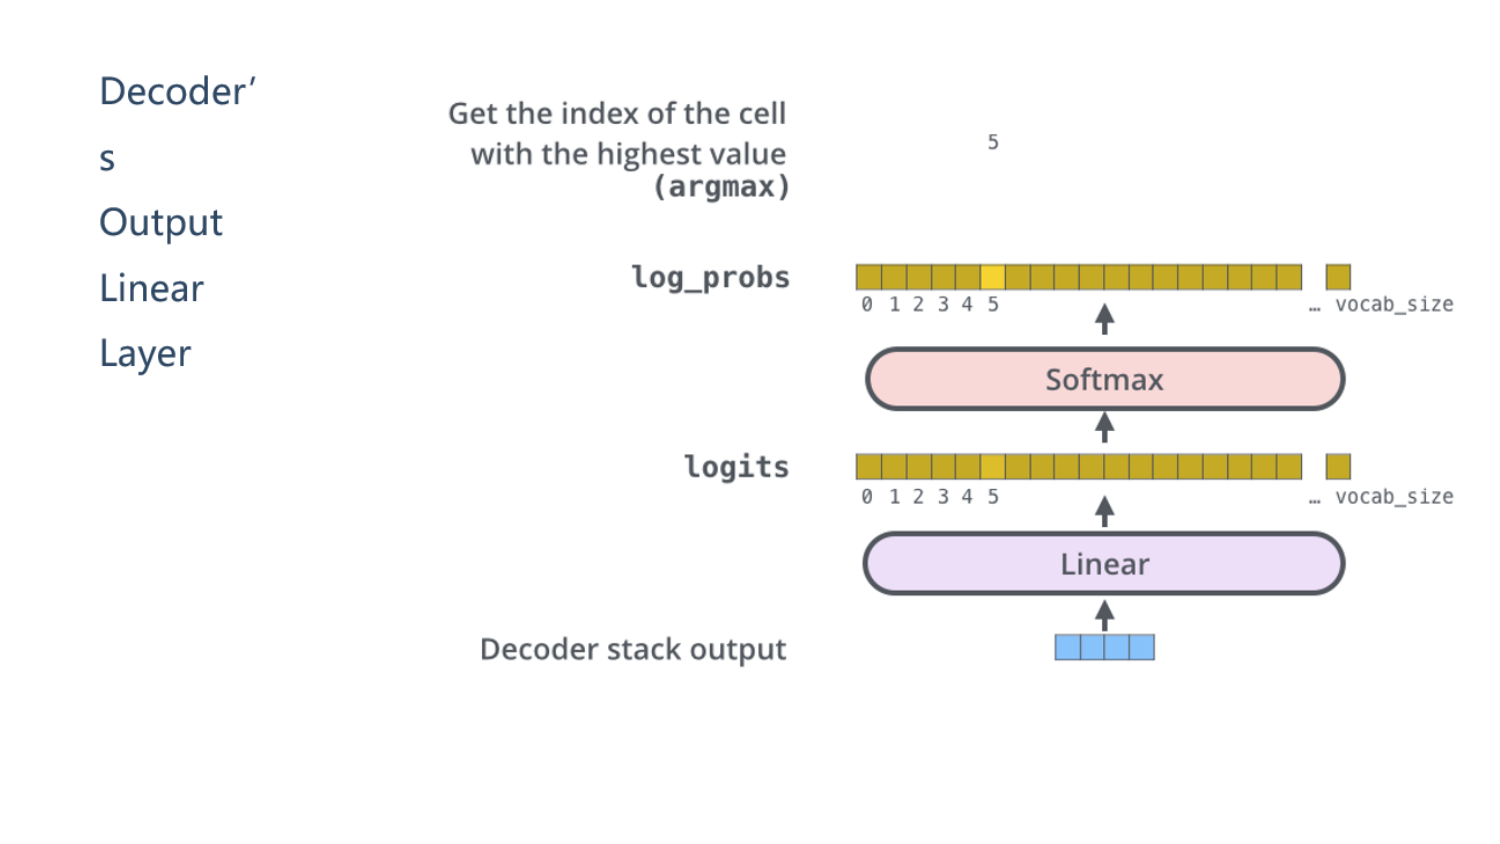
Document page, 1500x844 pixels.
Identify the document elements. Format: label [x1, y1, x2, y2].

picture [45, 66, 1479, 672]
